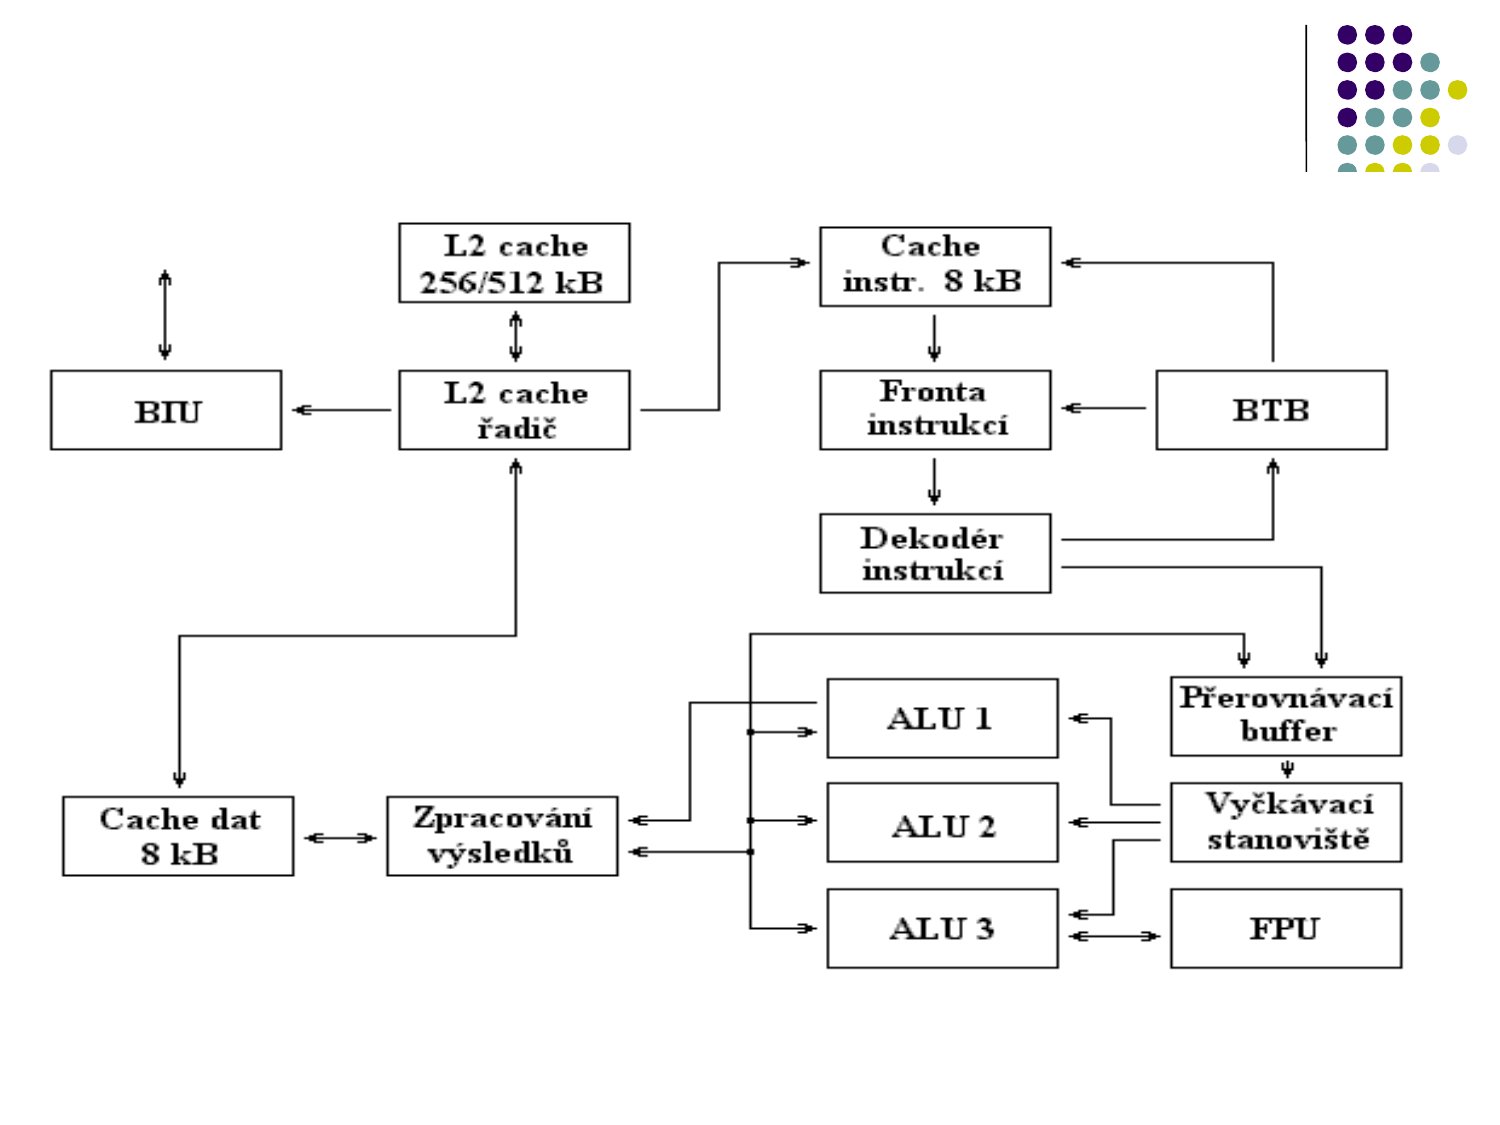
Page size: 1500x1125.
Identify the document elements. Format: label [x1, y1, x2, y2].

list [0, 172, 1500, 1036]
